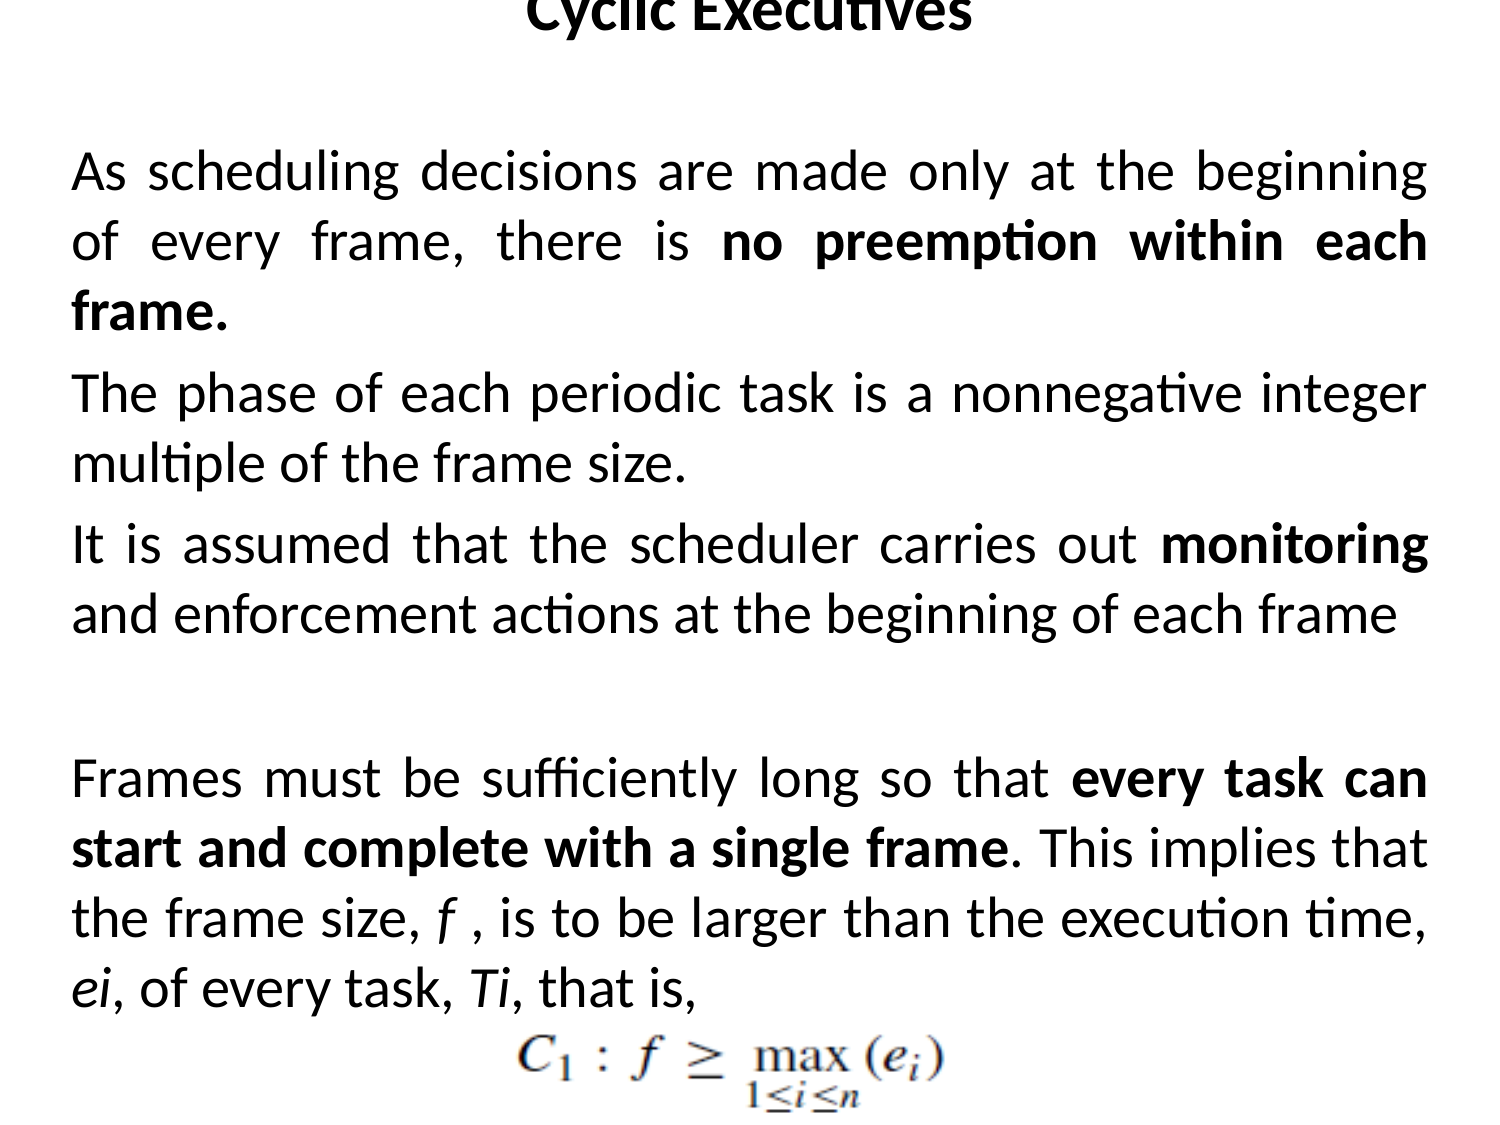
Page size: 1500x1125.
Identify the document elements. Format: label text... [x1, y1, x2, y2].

text_box Cyclic Executives [0, 0, 1500, 129]
picture [512, 1014, 950, 1125]
text_box As scheduling decisions are made only at the beginning of every frame, there is no preemption within each frame. The phase of each periodic task is a nonnegative integer multiple of the frame size. It is assumed that the scheduler carries out monitoring and enforcement actions at the beginning of each frame Frames must be sufficiently long so that every task can start and complete with a single frame. This implies that the frame size, f , is to be larger than the execution time, ei, of every task, Ti, that is, [56, 125, 1444, 1100]
